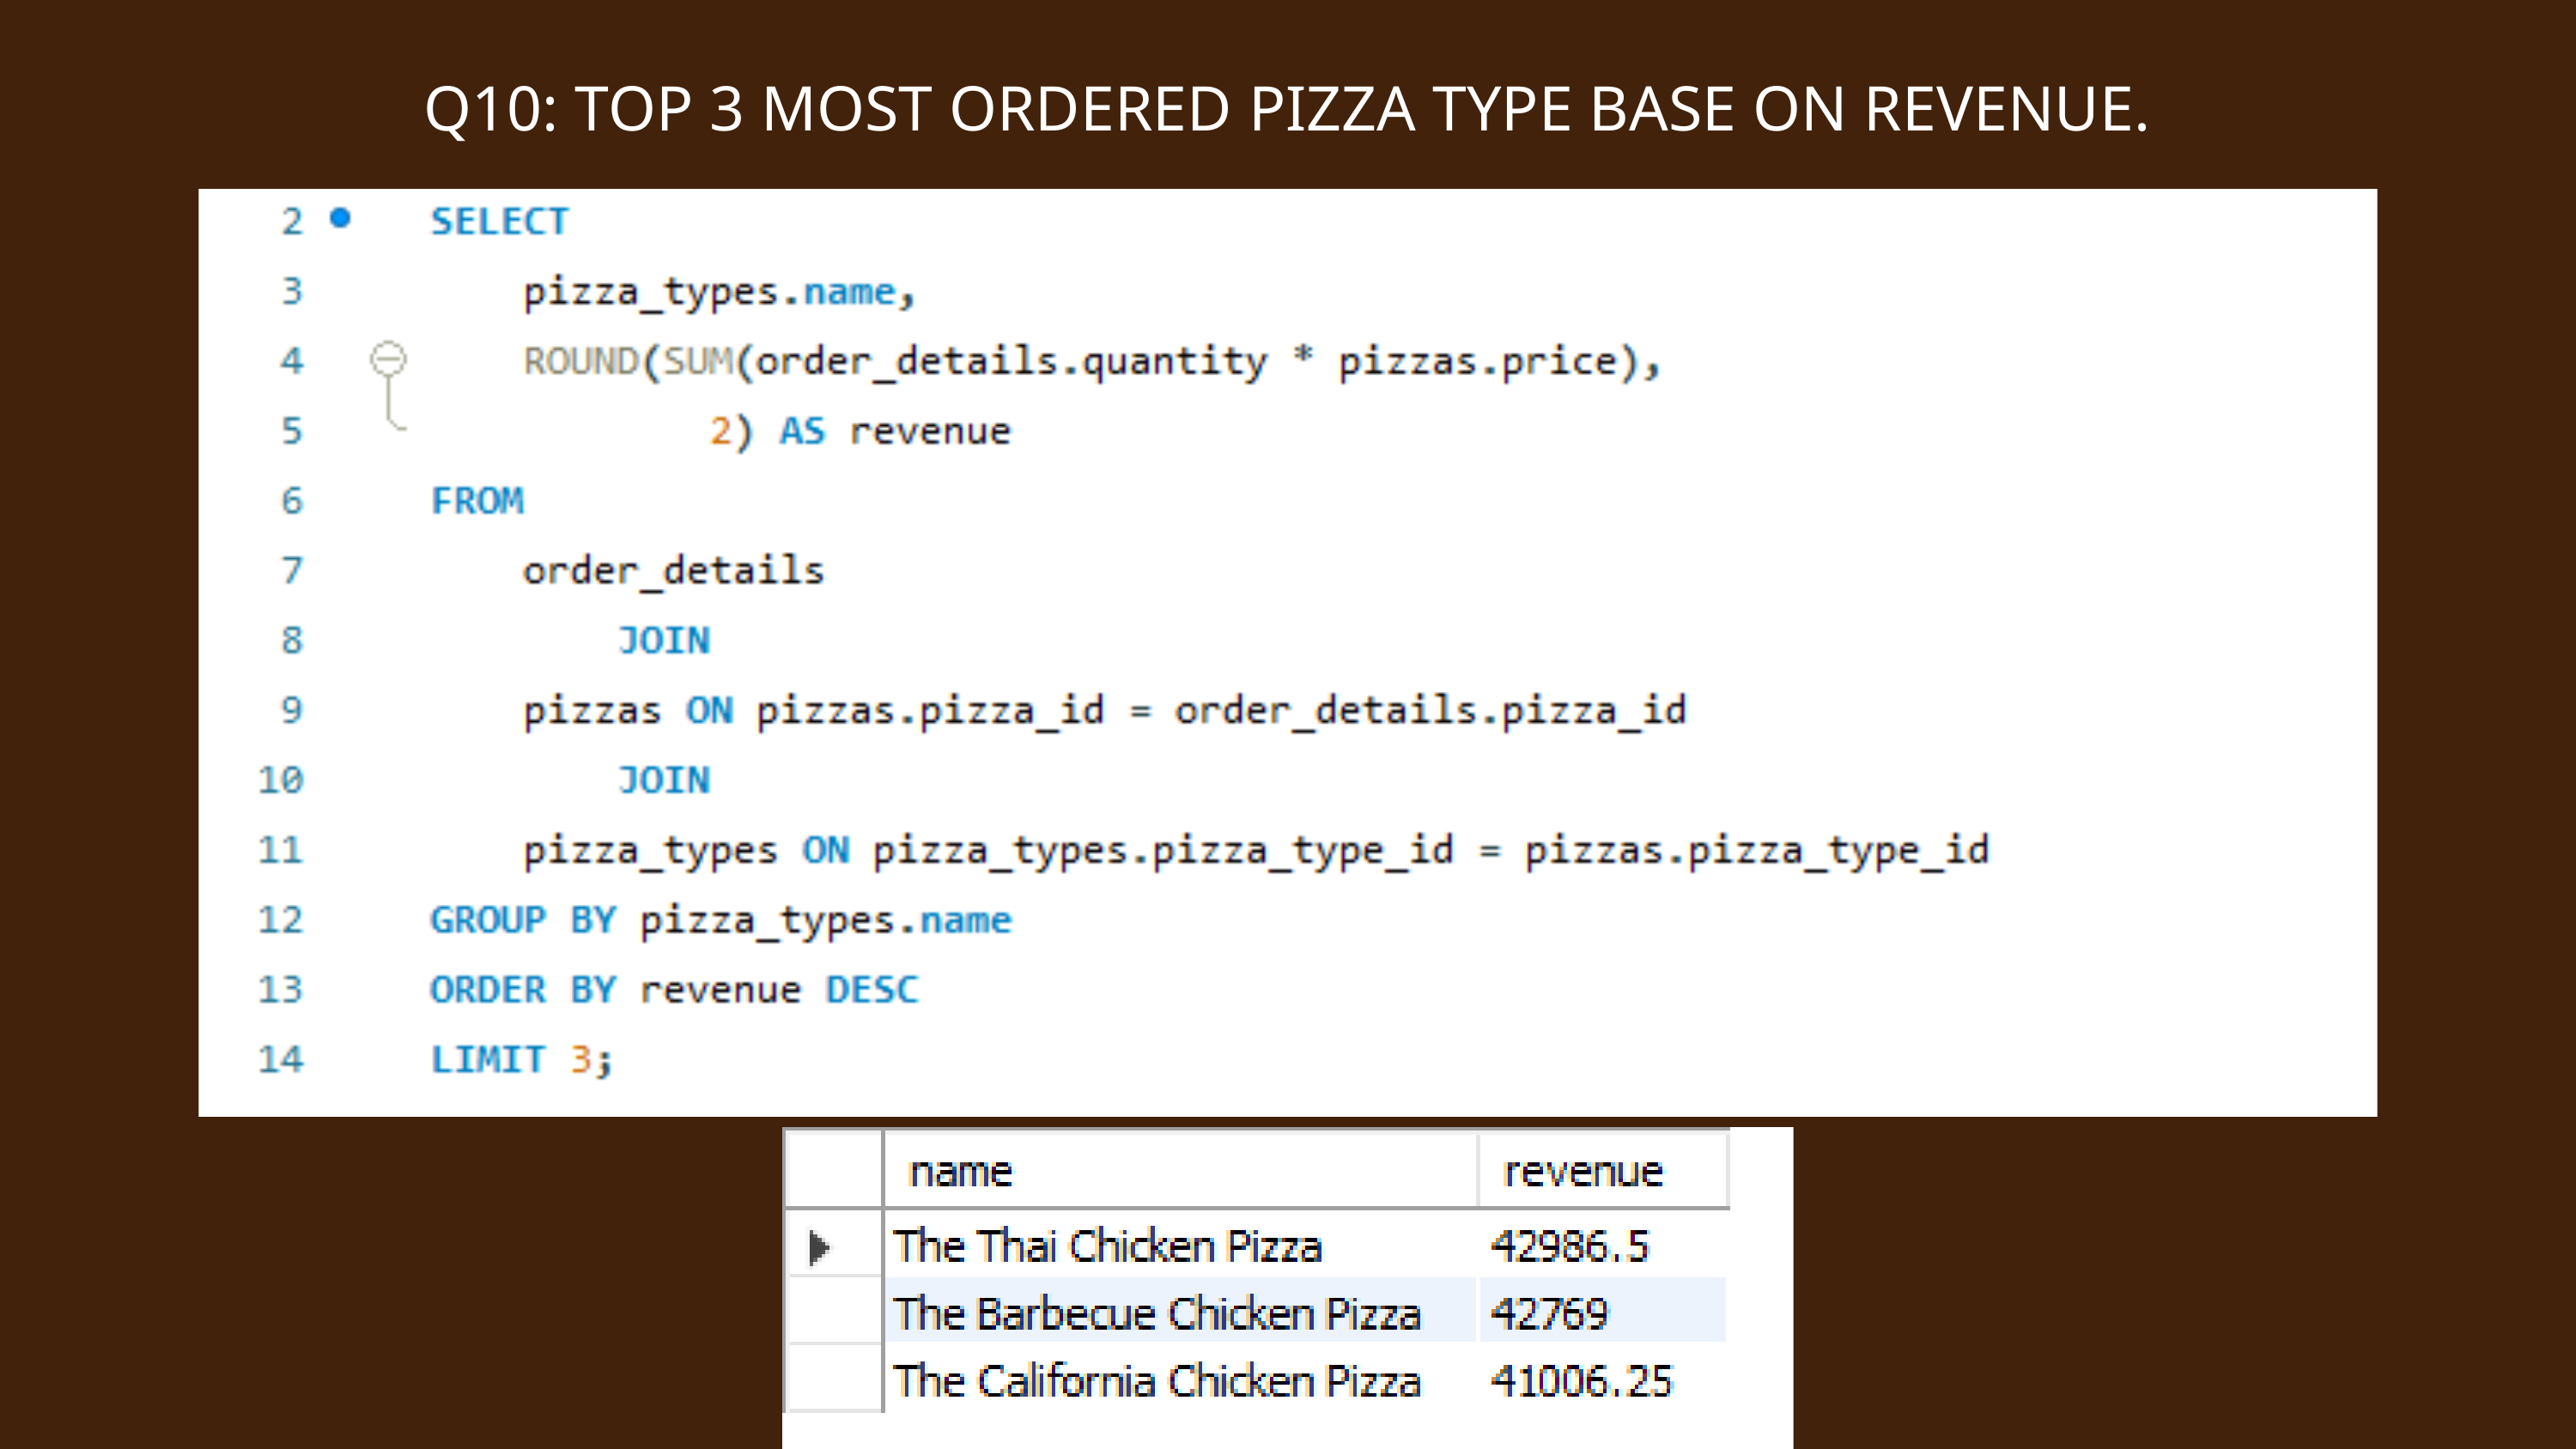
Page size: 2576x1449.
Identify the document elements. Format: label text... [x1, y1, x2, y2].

text_box [782, 1127, 1794, 1449]
text_box Q10: TOP 3 MOST ORDERED PIZZA TYPE BASE ON REVENUE. [129, 71, 2447, 290]
text_box [198, 290, 2378, 1117]
